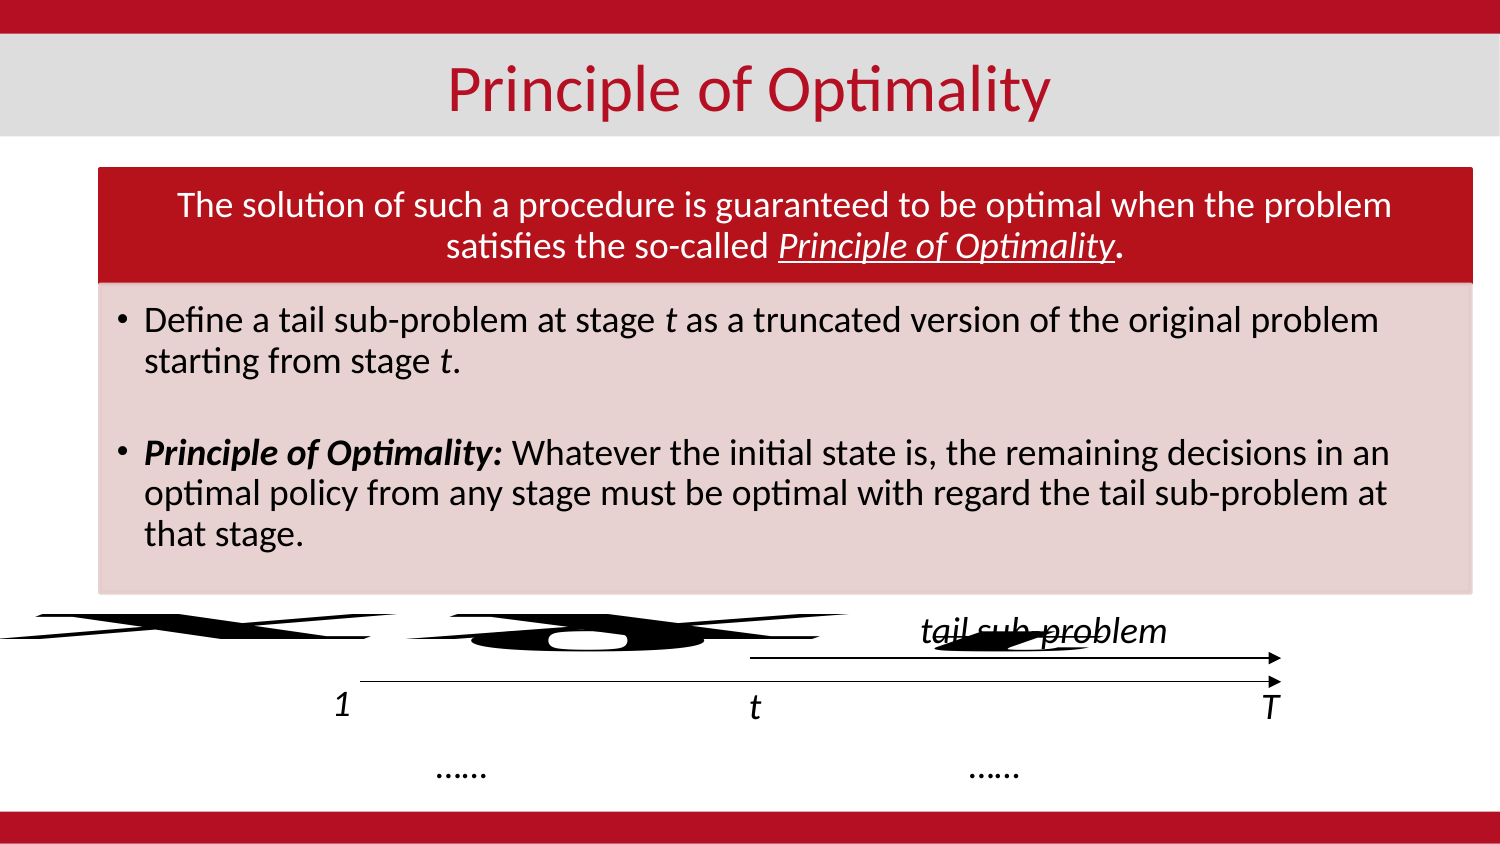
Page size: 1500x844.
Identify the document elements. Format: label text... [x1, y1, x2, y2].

title Principle of Optimality [0, 33, 1500, 137]
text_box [100, 161, 1471, 602]
text_box t [734, 691, 777, 735]
text_box 1 [317, 671, 366, 732]
text_box t [734, 674, 777, 681]
text_box tail sub-problem [905, 609, 1183, 657]
text_box T [1246, 674, 1295, 735]
